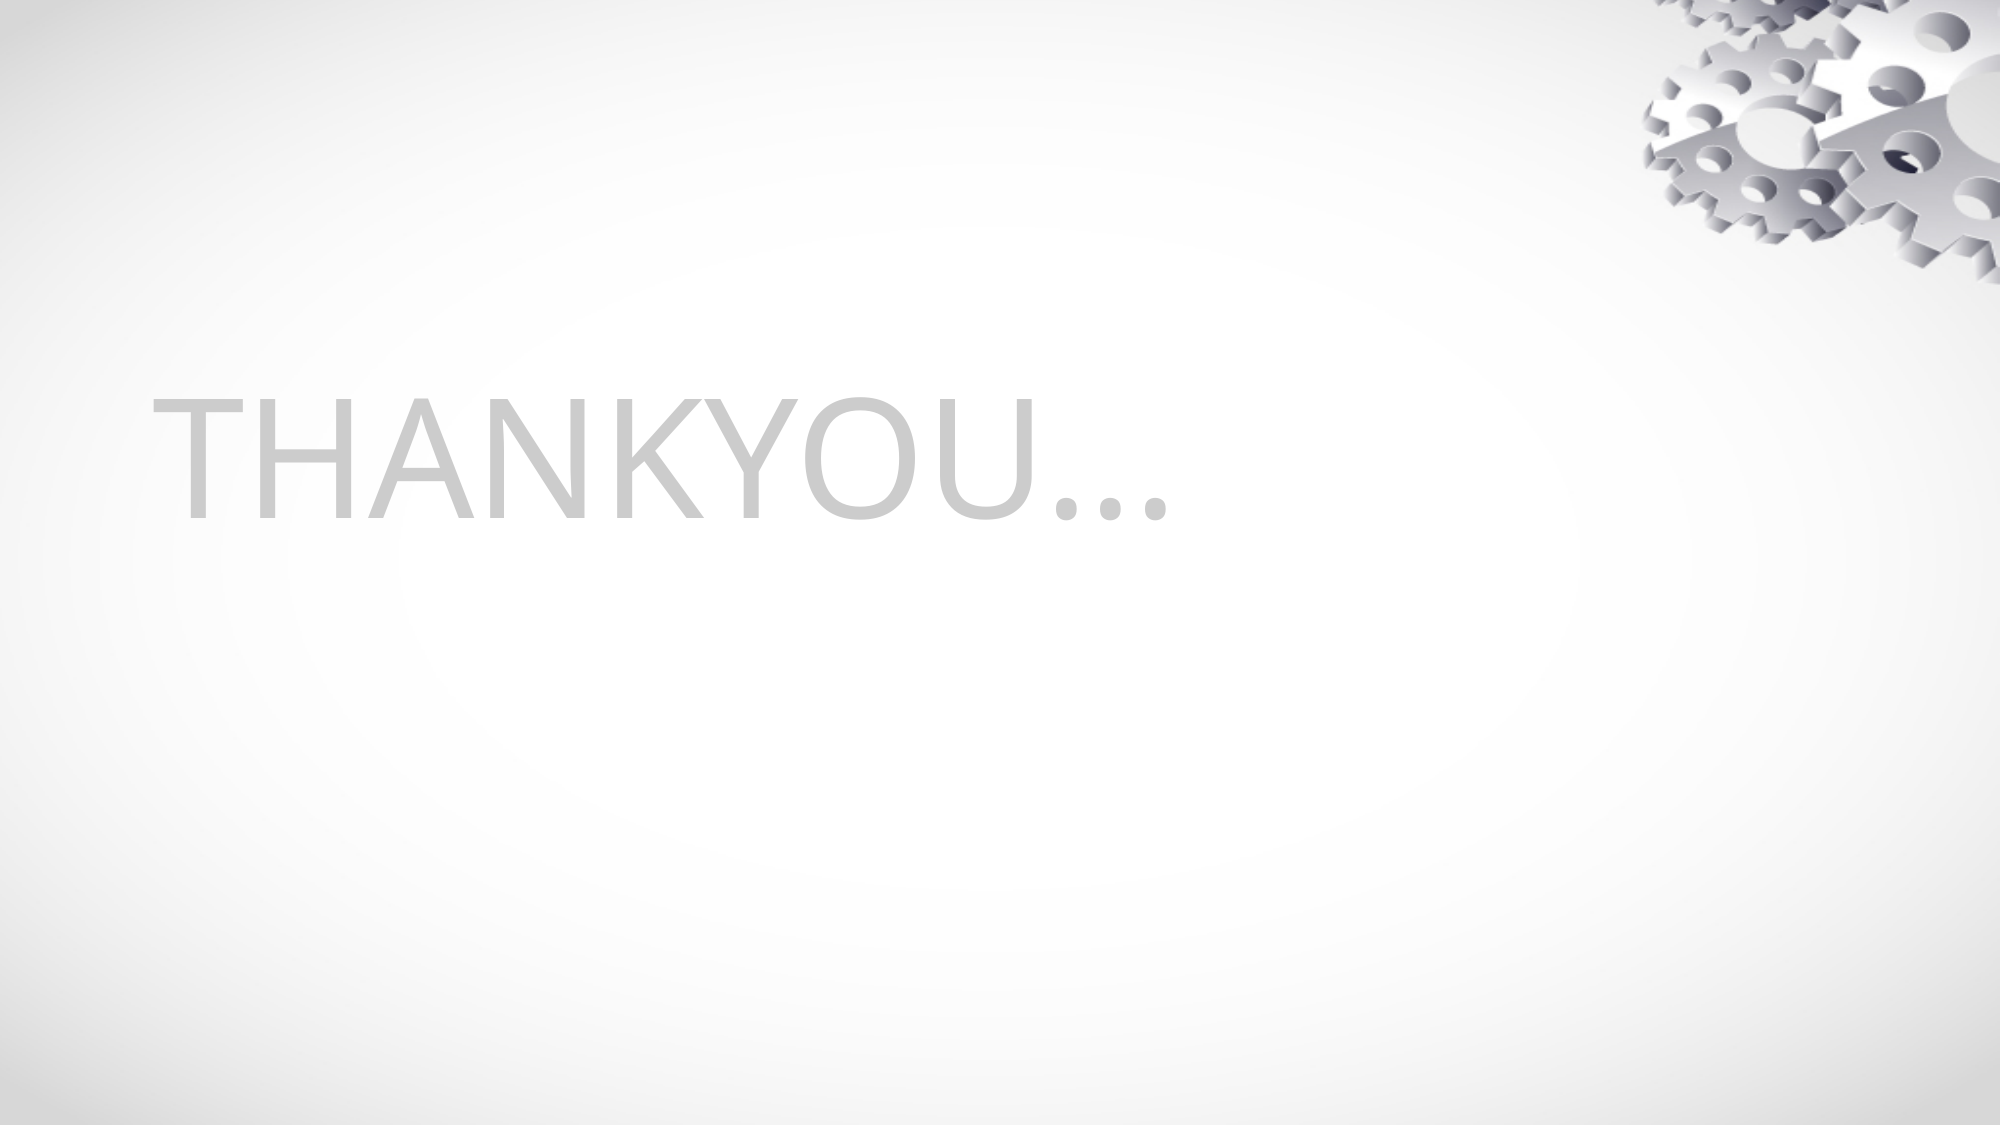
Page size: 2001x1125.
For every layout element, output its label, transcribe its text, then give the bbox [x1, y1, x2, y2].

title THANKYOU... [137, 222, 1863, 682]
picture [0, 0, 2000, 1125]
